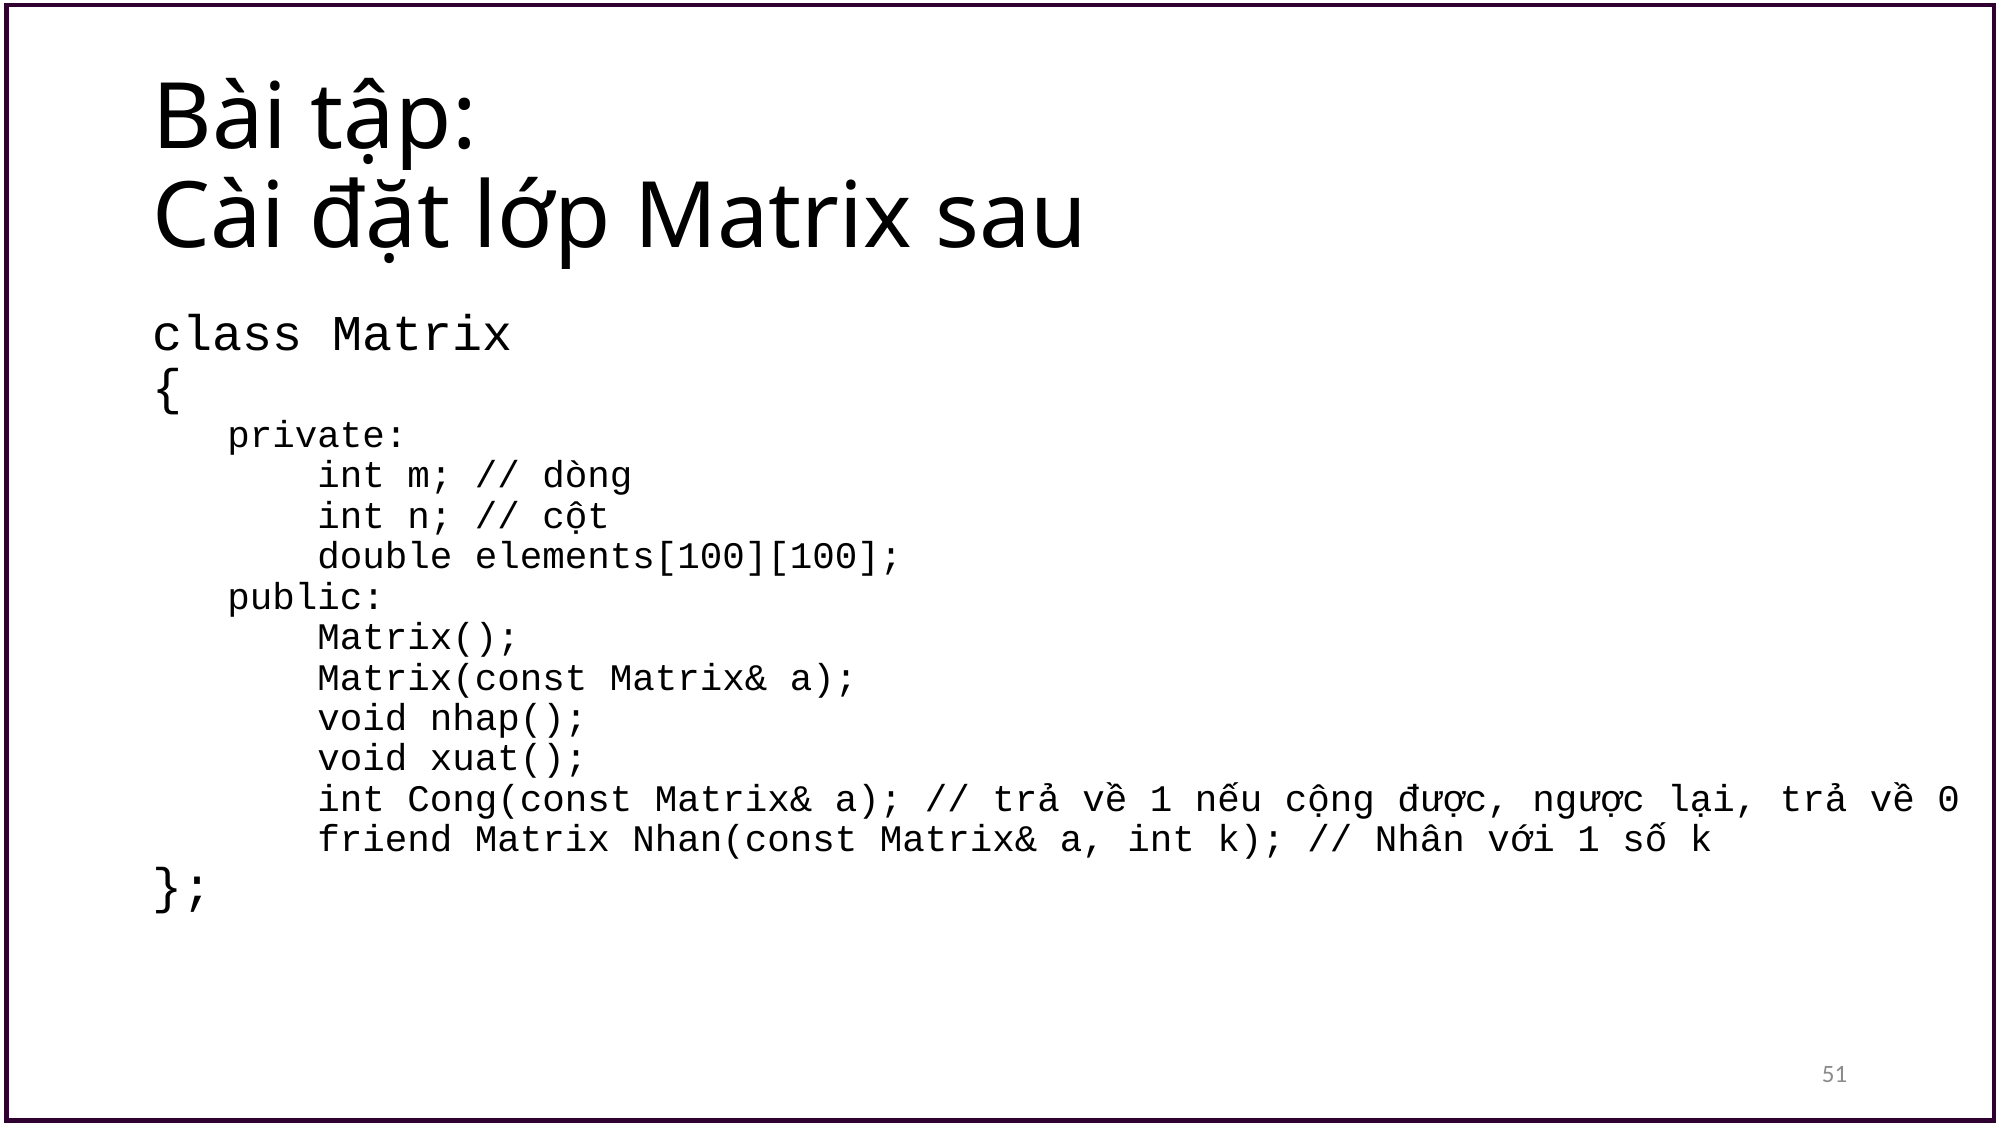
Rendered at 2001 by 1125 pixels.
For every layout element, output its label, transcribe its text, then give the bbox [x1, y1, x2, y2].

title Bài tập: Cài đặt lớp Matrix sau [137, 59, 1863, 278]
slide_number 51 [1412, 1042, 1863, 1103]
list class Matrix { private: int m; // dòng int n; // cột double elements[100][100]; public: Matrix(); Matrix(const Matrix& a); void nhap(); void xuat(); int Cong(const Matrix& a); // trả về 1 nếu cộng được, ngược lại, trả về 0 friend Matrix Nhan(const Matrix& a, int k); // Nhân với 1 số k }; [137, 299, 1988, 1066]
